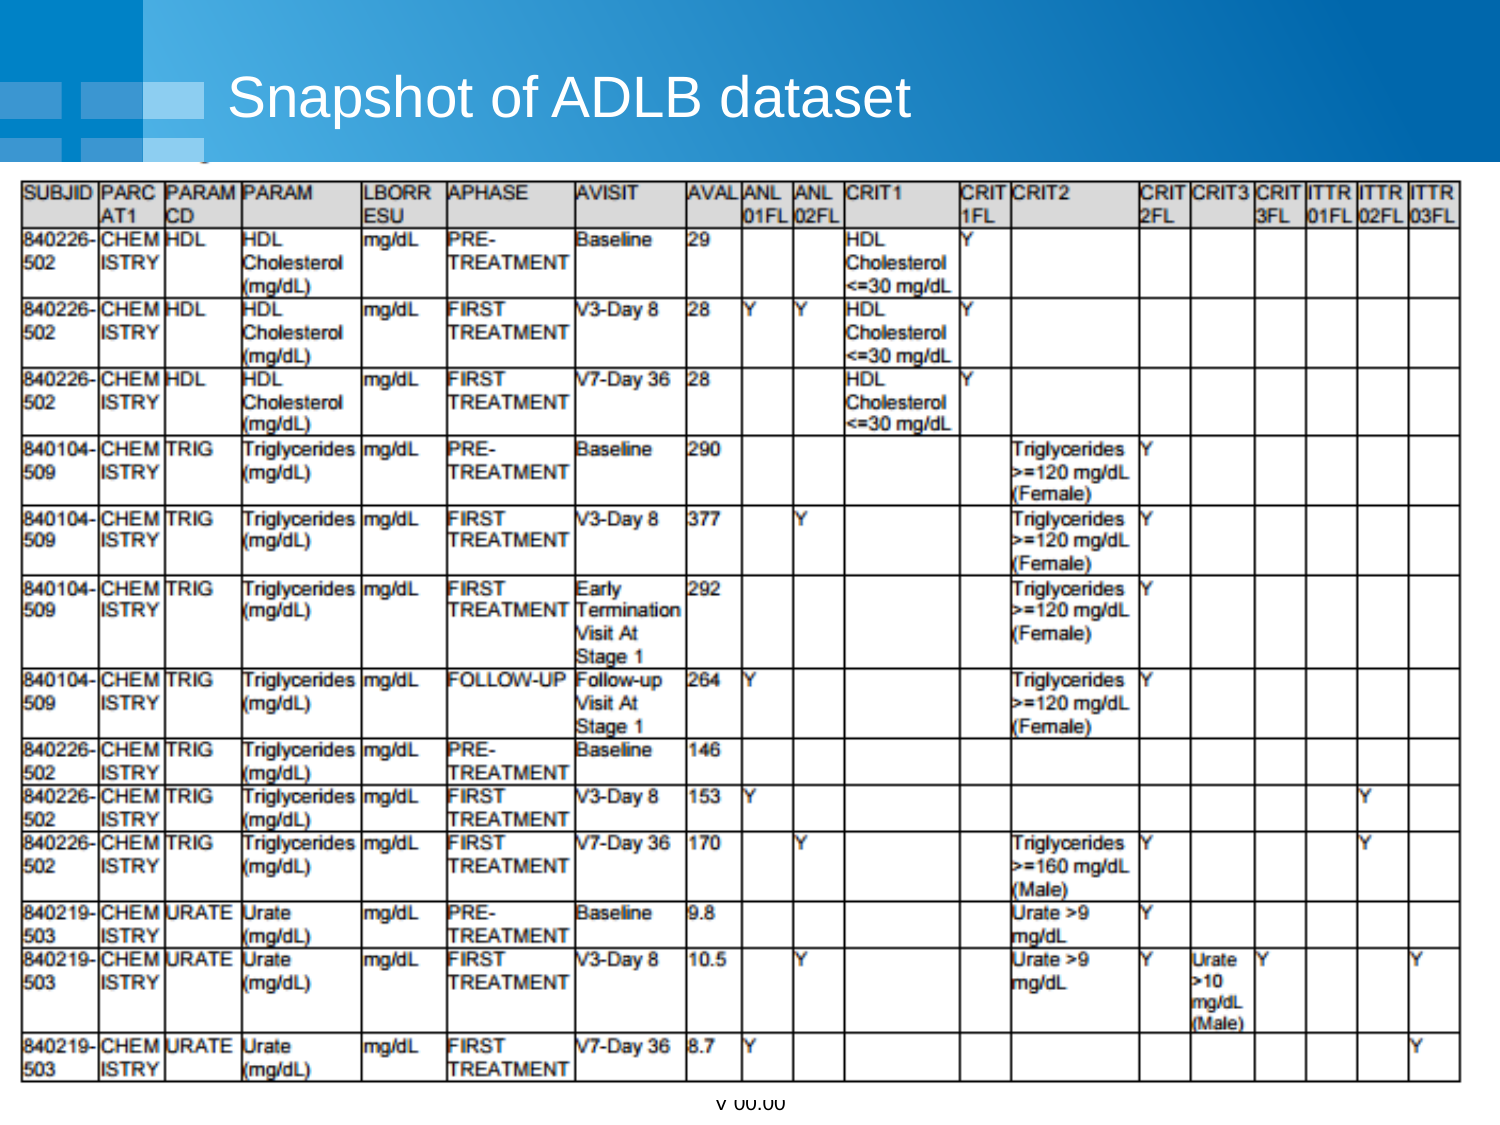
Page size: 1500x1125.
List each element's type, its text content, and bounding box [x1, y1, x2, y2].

picture [0, 162, 1500, 1101]
title Snapshot of ADLB dataset [212, 54, 1450, 135]
